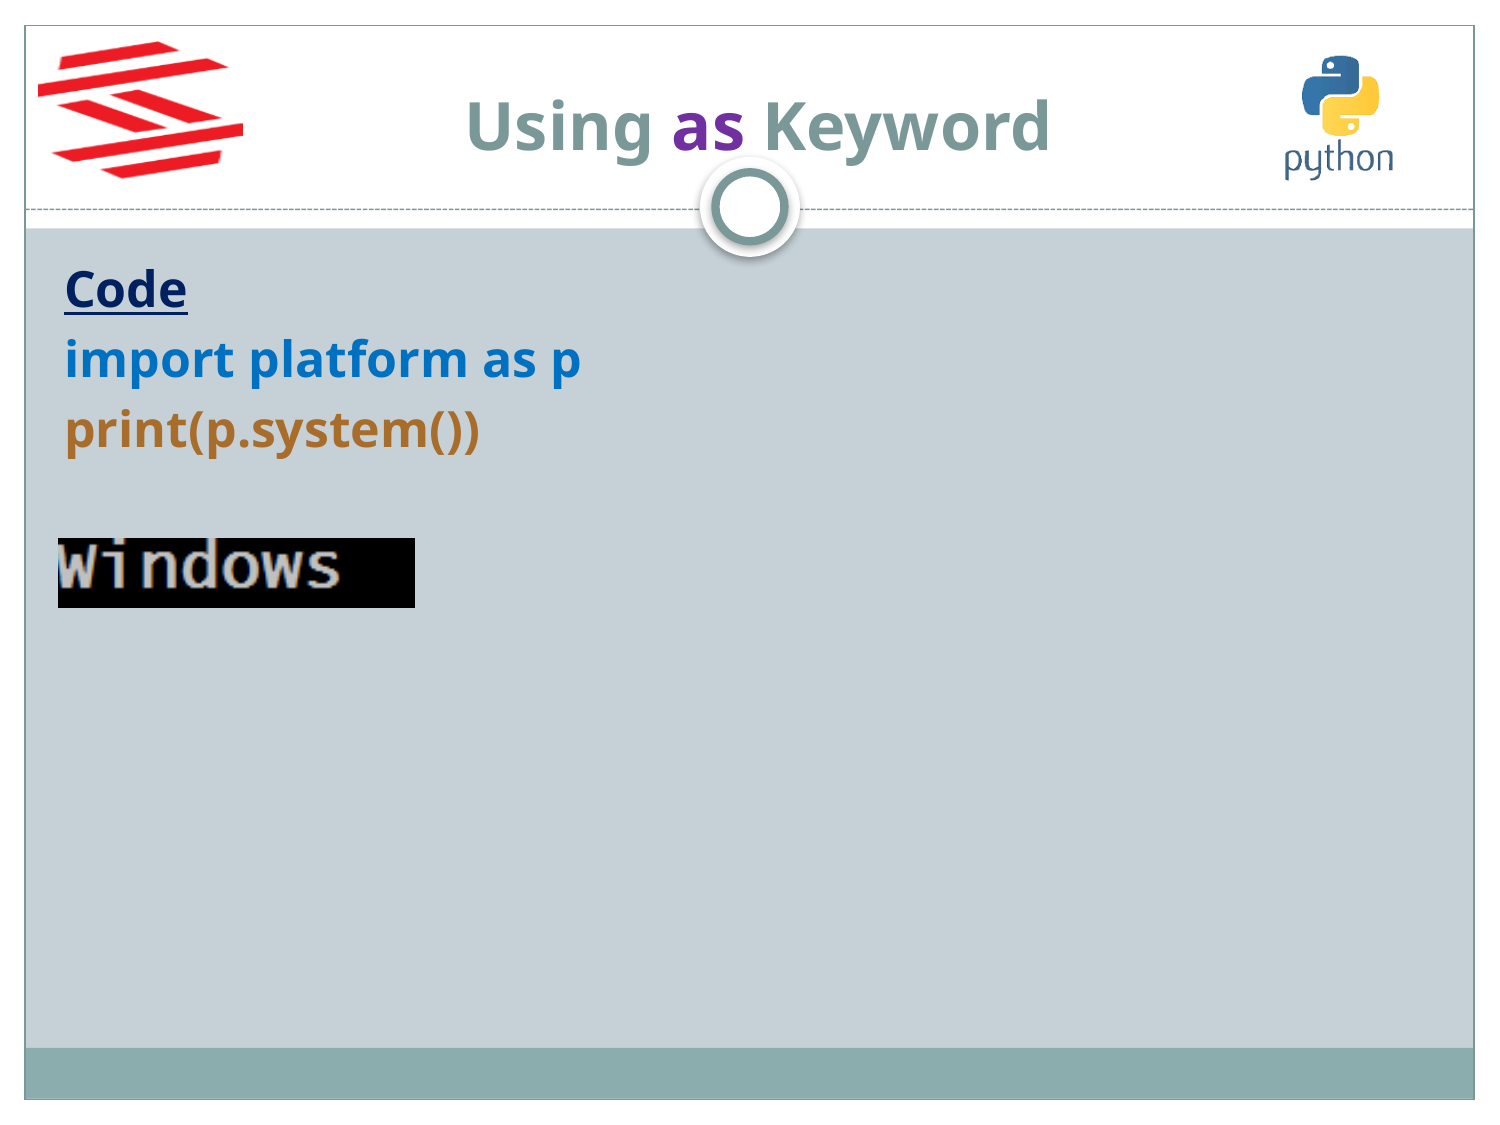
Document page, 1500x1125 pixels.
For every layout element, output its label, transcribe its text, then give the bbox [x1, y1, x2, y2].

list Code import platform as p print(p.system()) [49, 250, 1445, 1047]
picture [37, 40, 243, 185]
picture [58, 538, 415, 609]
picture [1206, 53, 1471, 186]
title Using as Keyword [248, 46, 1459, 172]
